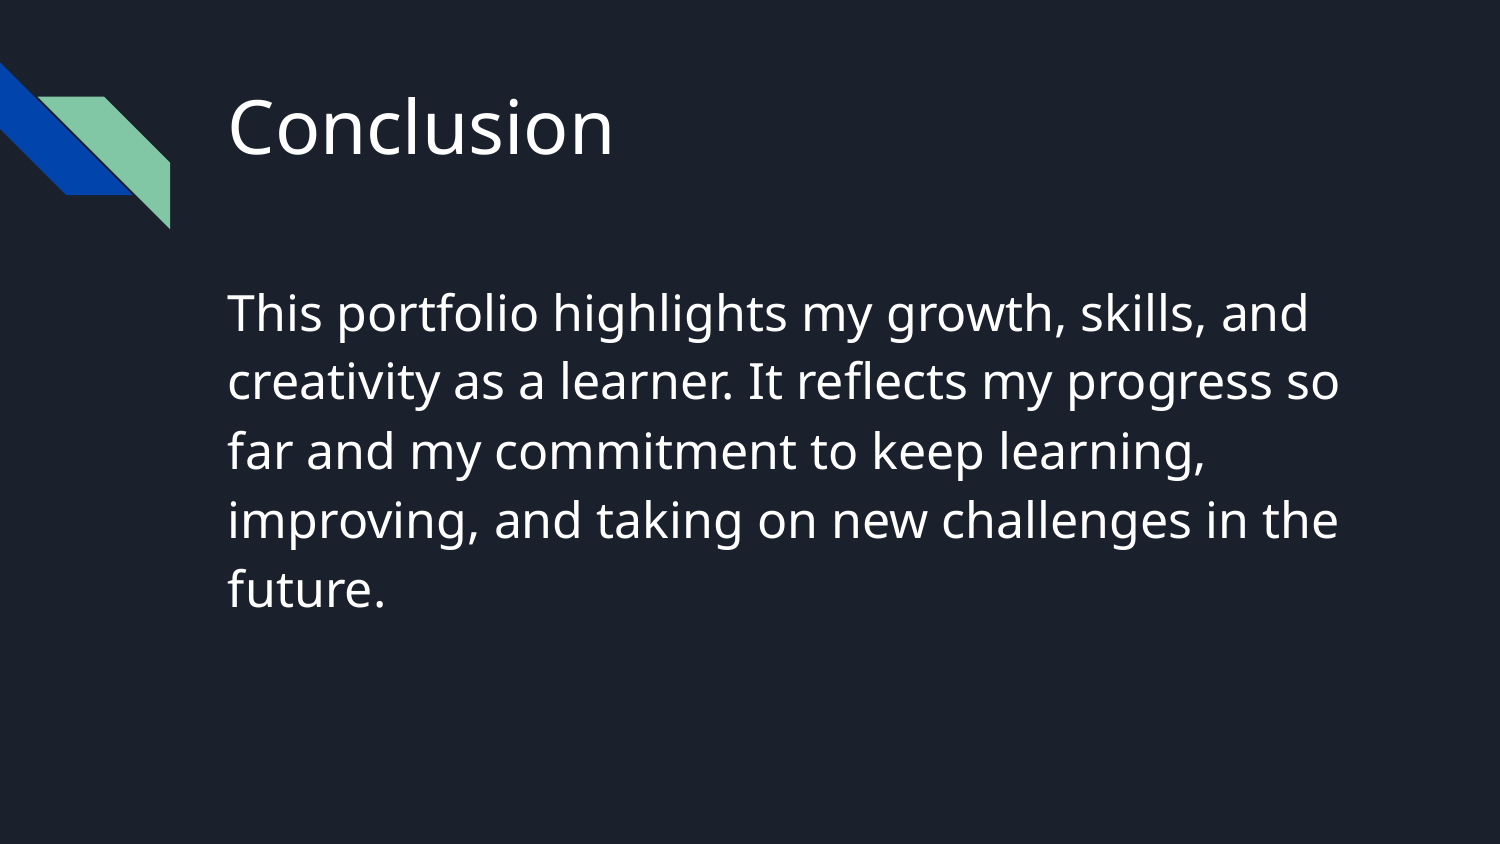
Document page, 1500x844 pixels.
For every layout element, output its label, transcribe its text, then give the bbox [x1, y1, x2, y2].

title Conclusion [212, 64, 1368, 215]
list This portfolio highlights my growth, skills, and creativity as a learner. It reflects my progress so far and my commitment to keep learning, improving, and taking on new challenges in the future. [212, 257, 1368, 735]
